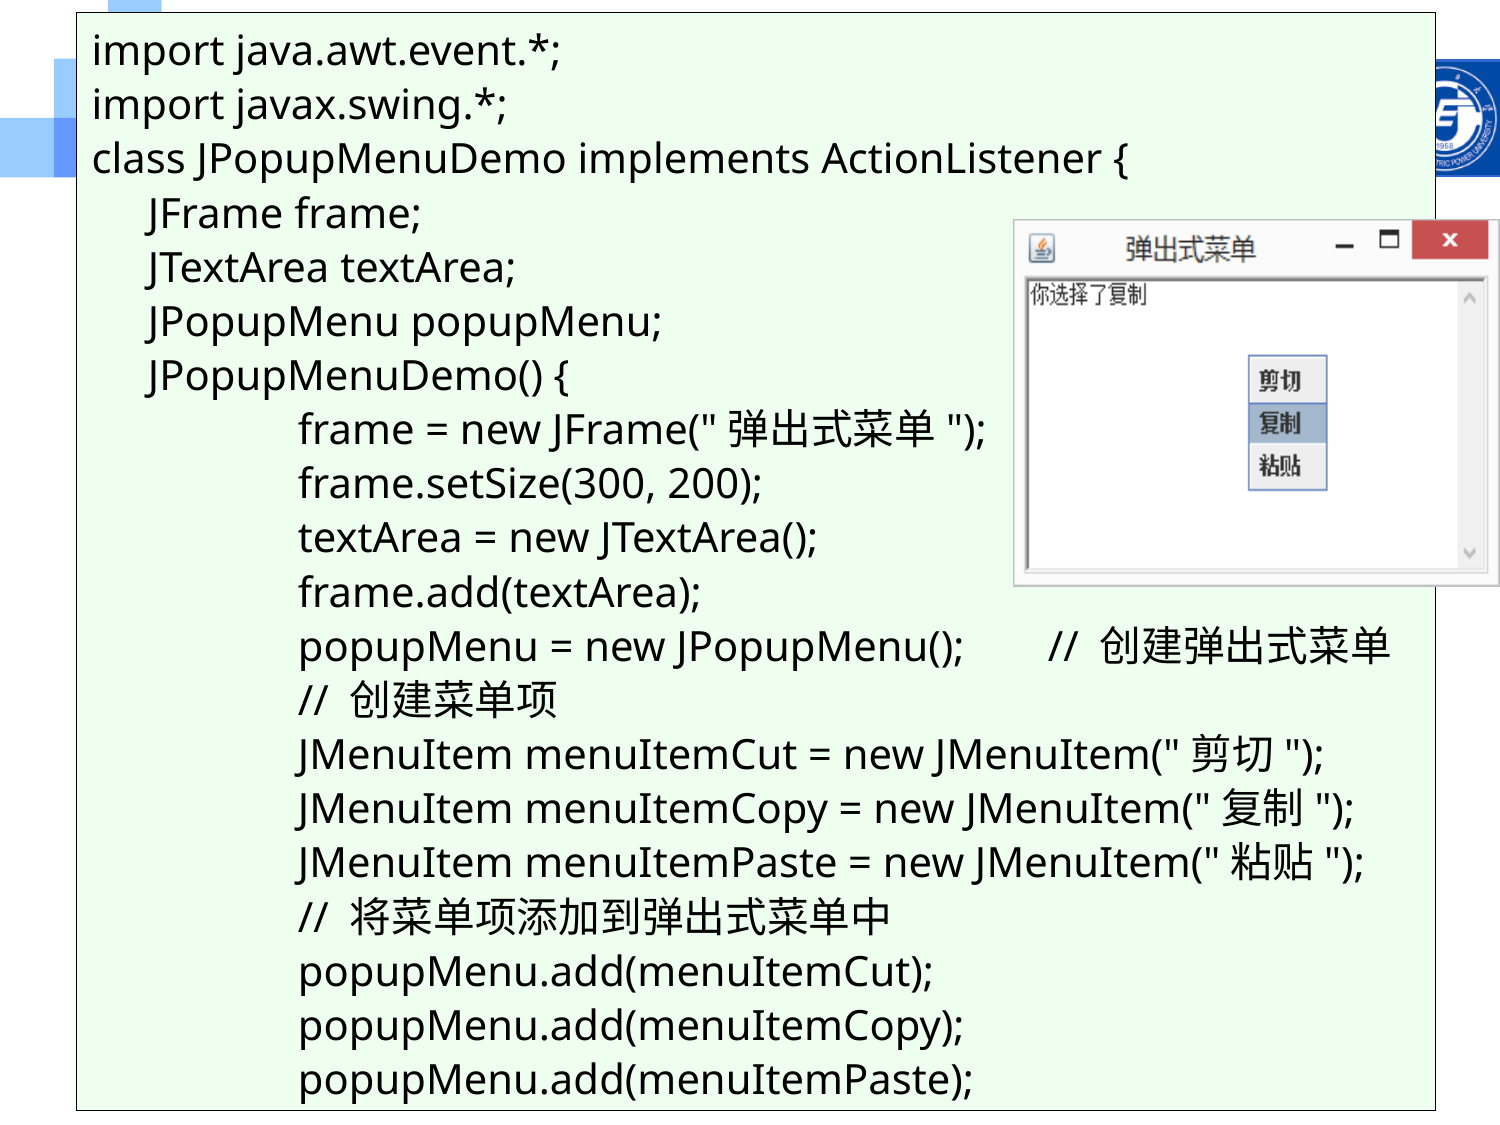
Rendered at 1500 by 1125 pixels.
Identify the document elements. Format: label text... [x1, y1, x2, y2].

picture [1436, 62, 1500, 175]
text_box import java.awt.event.*; import javax.swing.*; class JPopupMenuDemo implements ActionListener { JFrame frame; JTextArea textArea; JPopupMenu popupMenu; JPopupMenuDemo() { frame = new JFrame("弹出式菜单"); frame.setSize(300, 200); textArea = new JTextArea(); frame.add(textArea); popupMenu = new JPopupMenu(); // 创建弹出式菜单 // 创建菜单项 JMenuItem menuItemCut = new JMenuItem("剪切"); JMenuItem menuItemCopy = new JMenuItem("复制"); JMenuItem menuItemPaste = new JMenuItem("粘贴"); // 将菜单项添加到弹出式菜单中 popupMenu.add(menuItemCut); popupMenu.add(menuItemCopy); popupMenu.add(menuItemPaste); [76, 12, 1436, 1111]
picture [1013, 219, 1500, 587]
